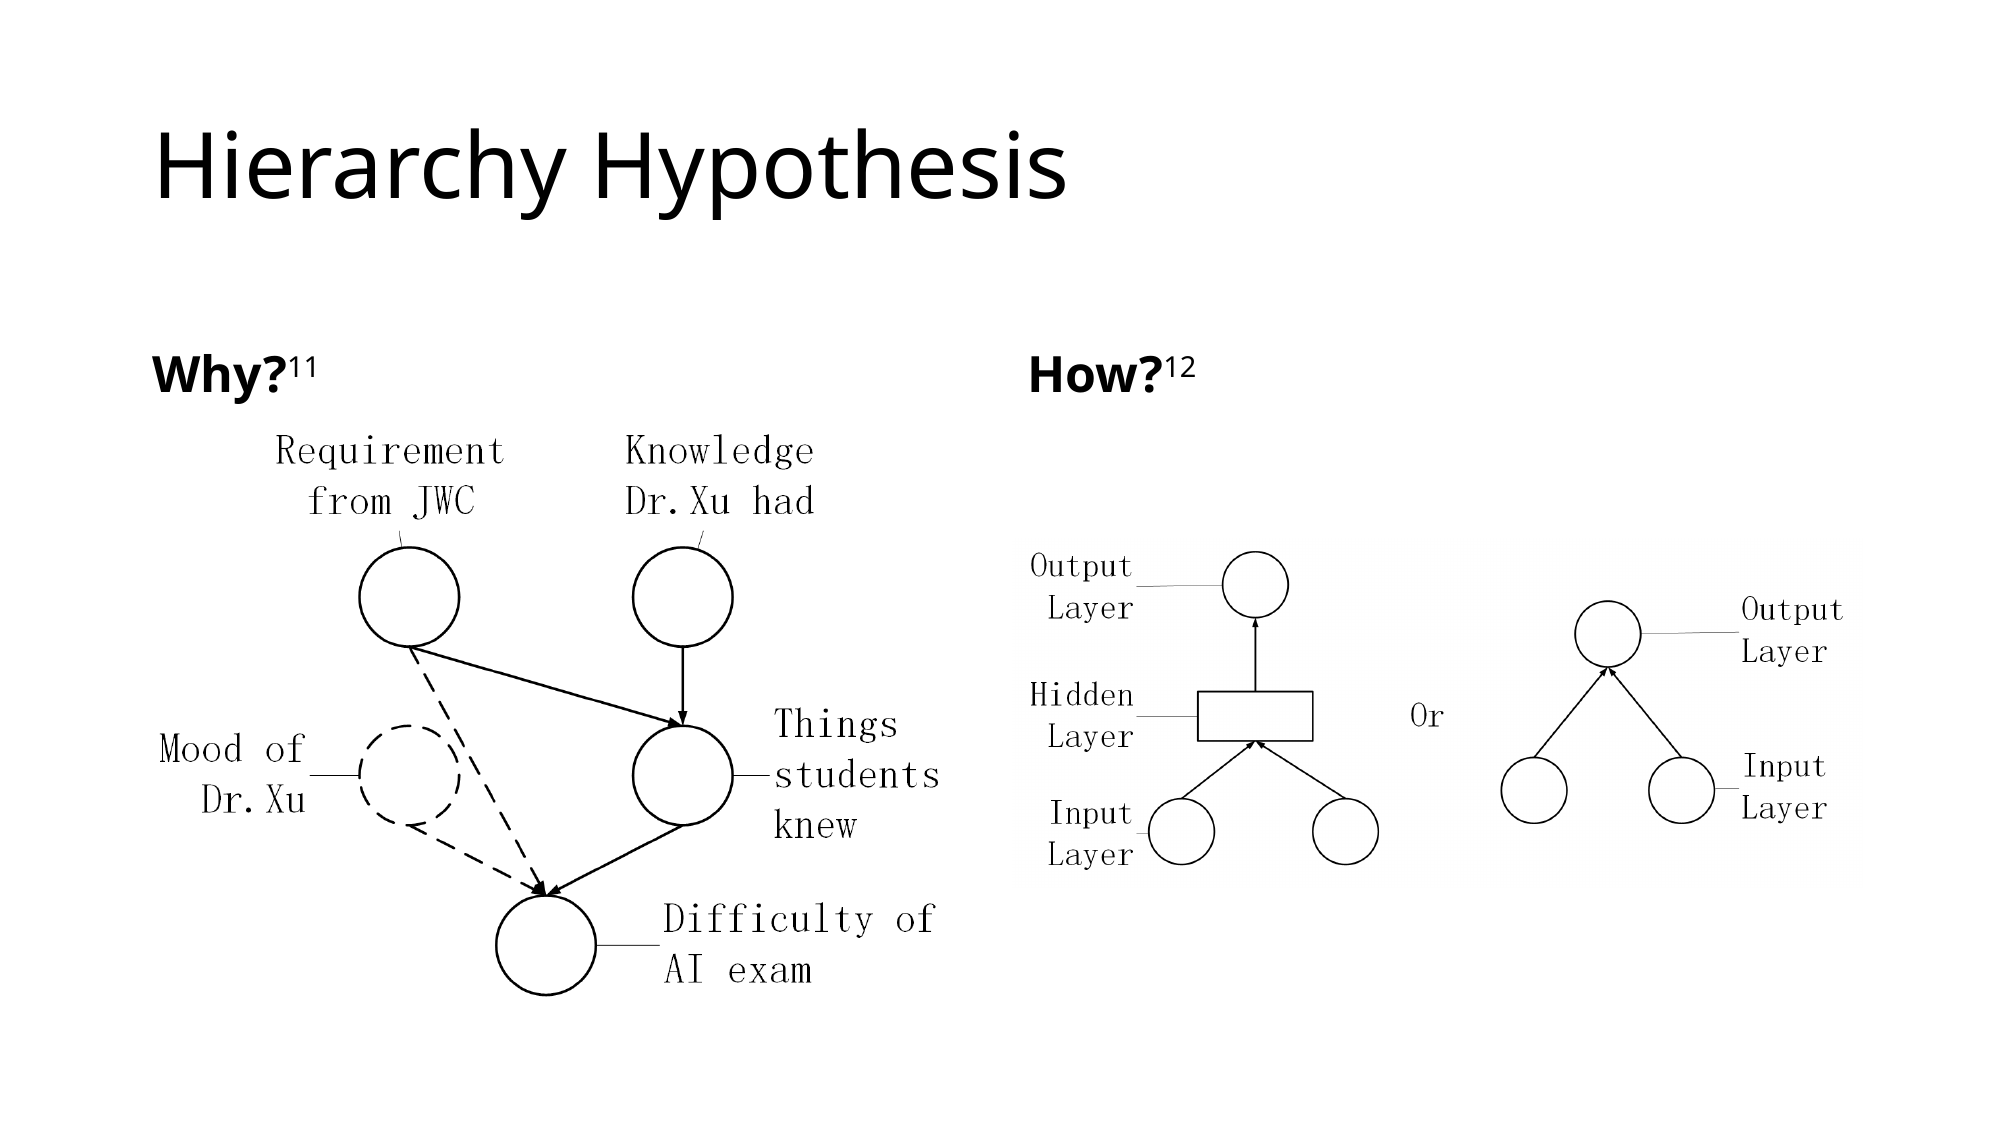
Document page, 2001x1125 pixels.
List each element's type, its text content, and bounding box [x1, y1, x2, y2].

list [1012, 538, 1863, 888]
title Hierarchy Hypothesis [137, 59, 1863, 278]
list How?12 [1012, 275, 1863, 411]
list Why?11 [137, 275, 984, 411]
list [137, 417, 984, 1010]
